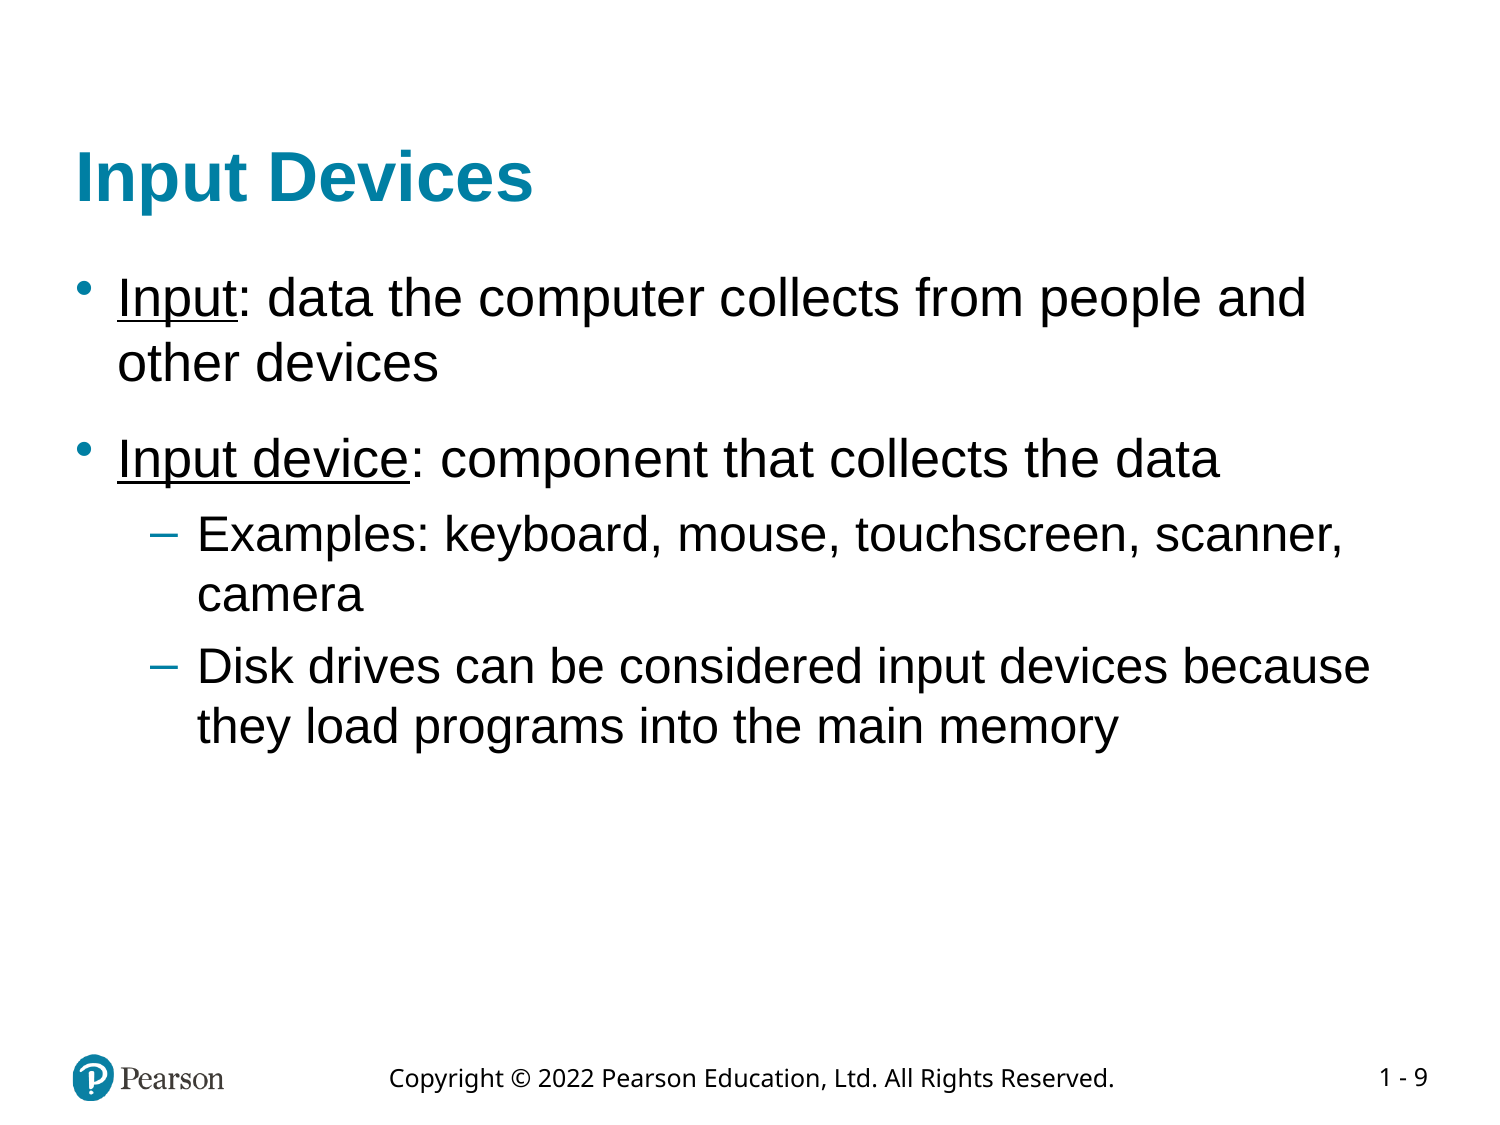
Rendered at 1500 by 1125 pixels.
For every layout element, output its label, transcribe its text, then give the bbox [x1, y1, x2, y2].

picture [72, 1054, 89, 1072]
picture [72, 1087, 83, 1101]
picture [99, 1054, 224, 1101]
title Input Devices [75, 35, 1425, 216]
list Input: data the computer collects from people and other devices Input device: component that collects the data Examples: keyboard, mouse, touchscreen, scanner, camera Disk drives can be considered input devices because they load programs into the main memory [75, 262, 1425, 1005]
picture [81, 1064, 107, 1089]
